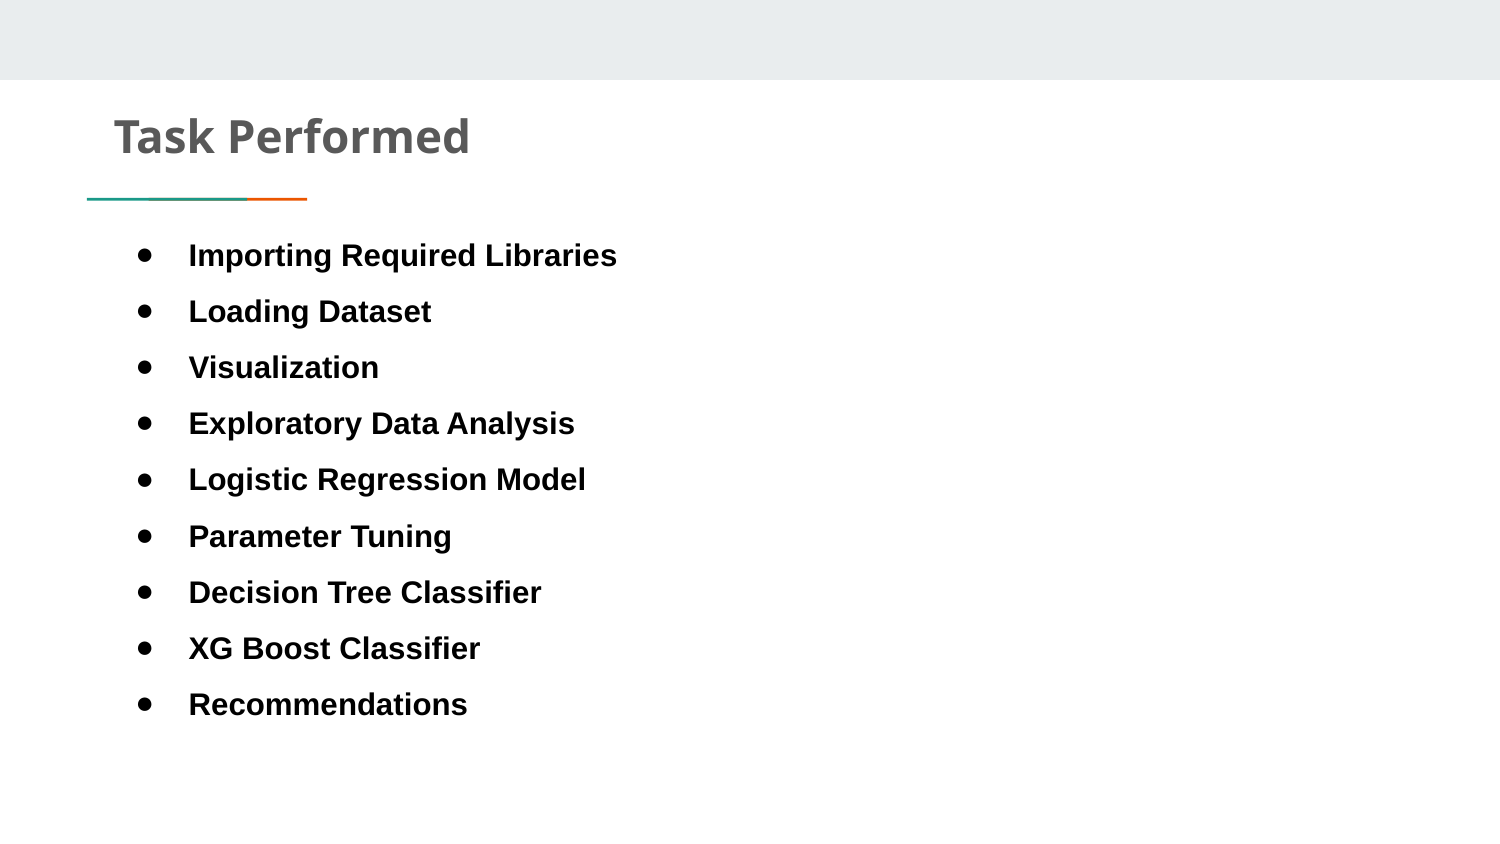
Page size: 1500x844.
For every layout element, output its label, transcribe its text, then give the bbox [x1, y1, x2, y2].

text_box Task Performed [98, 84, 857, 178]
list Importing Required Libraries Loading Dataset Visualization Exploratory Data Analysis Logistic Regression Model Parameter Tuning Decision Tree Classifier XG Boost Classifier Recommendations [98, 201, 1360, 782]
